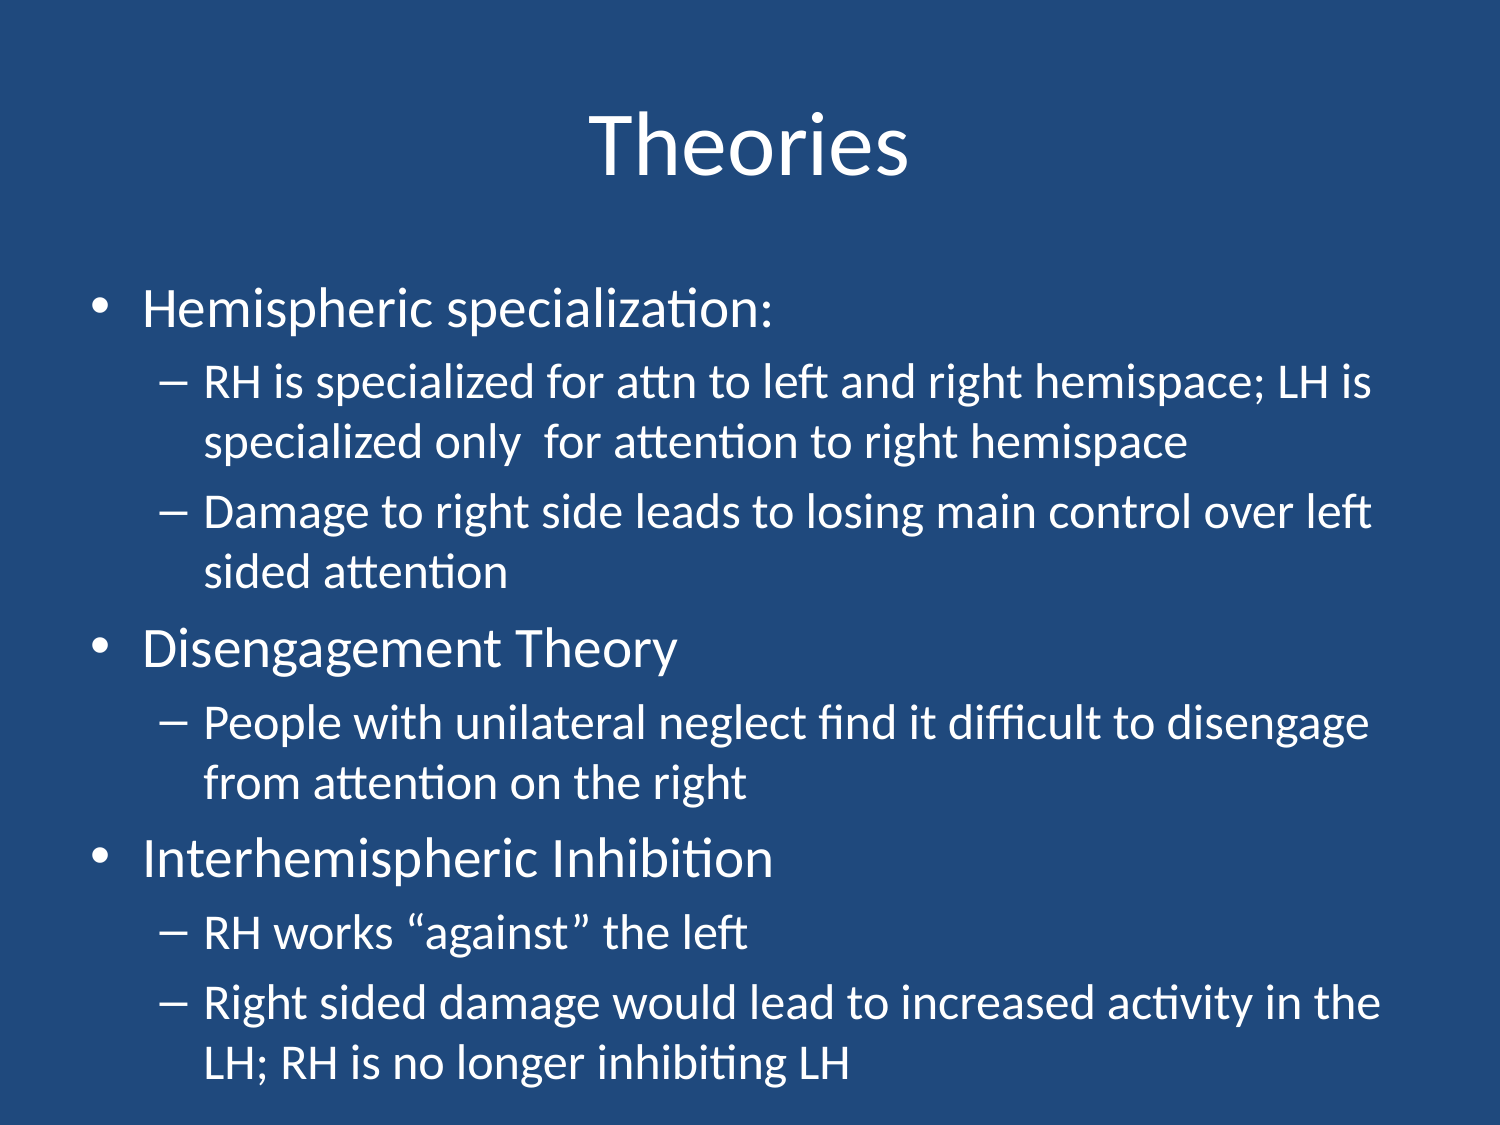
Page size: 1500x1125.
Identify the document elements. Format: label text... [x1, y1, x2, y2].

title Theories [75, 45, 1425, 233]
list Hemispheric specialization: RH is specialized for attn to left and right hemispace; LH is specialized only for attention to right hemispace Damage to right side leads to losing main control over left sided attention Disengagement Theory People with unilateral neglect find it difficult to disengage from attention on the right Interhemispheric Inhibition RH works “against” the left Right sided damage would lead to increased activity in the LH; RH is no longer inhibiting LH [75, 262, 1425, 1101]
